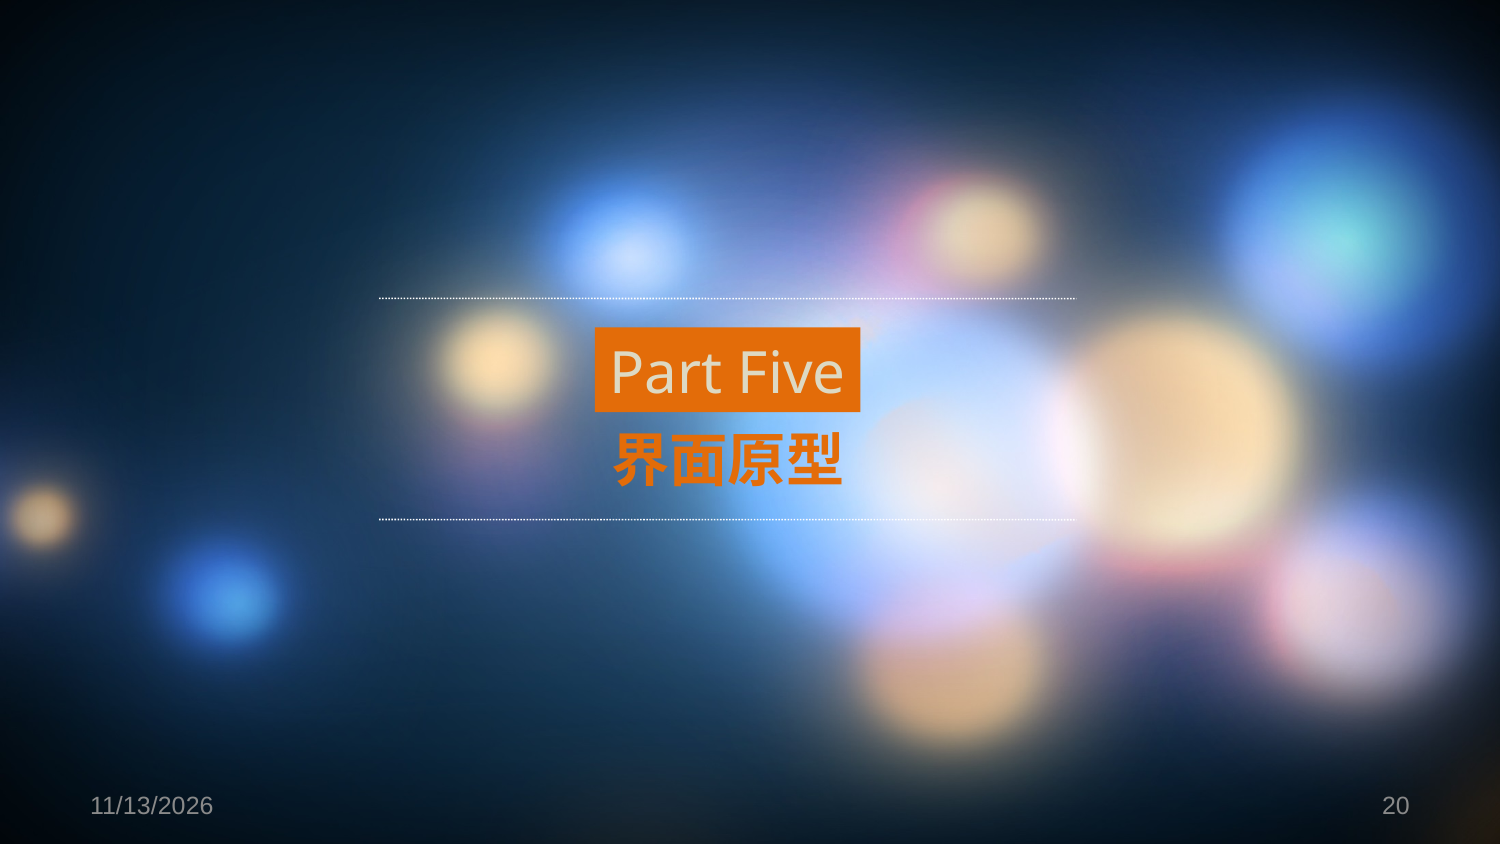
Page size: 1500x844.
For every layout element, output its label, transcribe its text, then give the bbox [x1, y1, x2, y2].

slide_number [74, 781, 426, 828]
picture [0, 0, 1500, 844]
slide_number 20 [1074, 781, 1426, 828]
text_box 界面原型 [495, 415, 960, 500]
text_box Part Five [594, 327, 861, 413]
